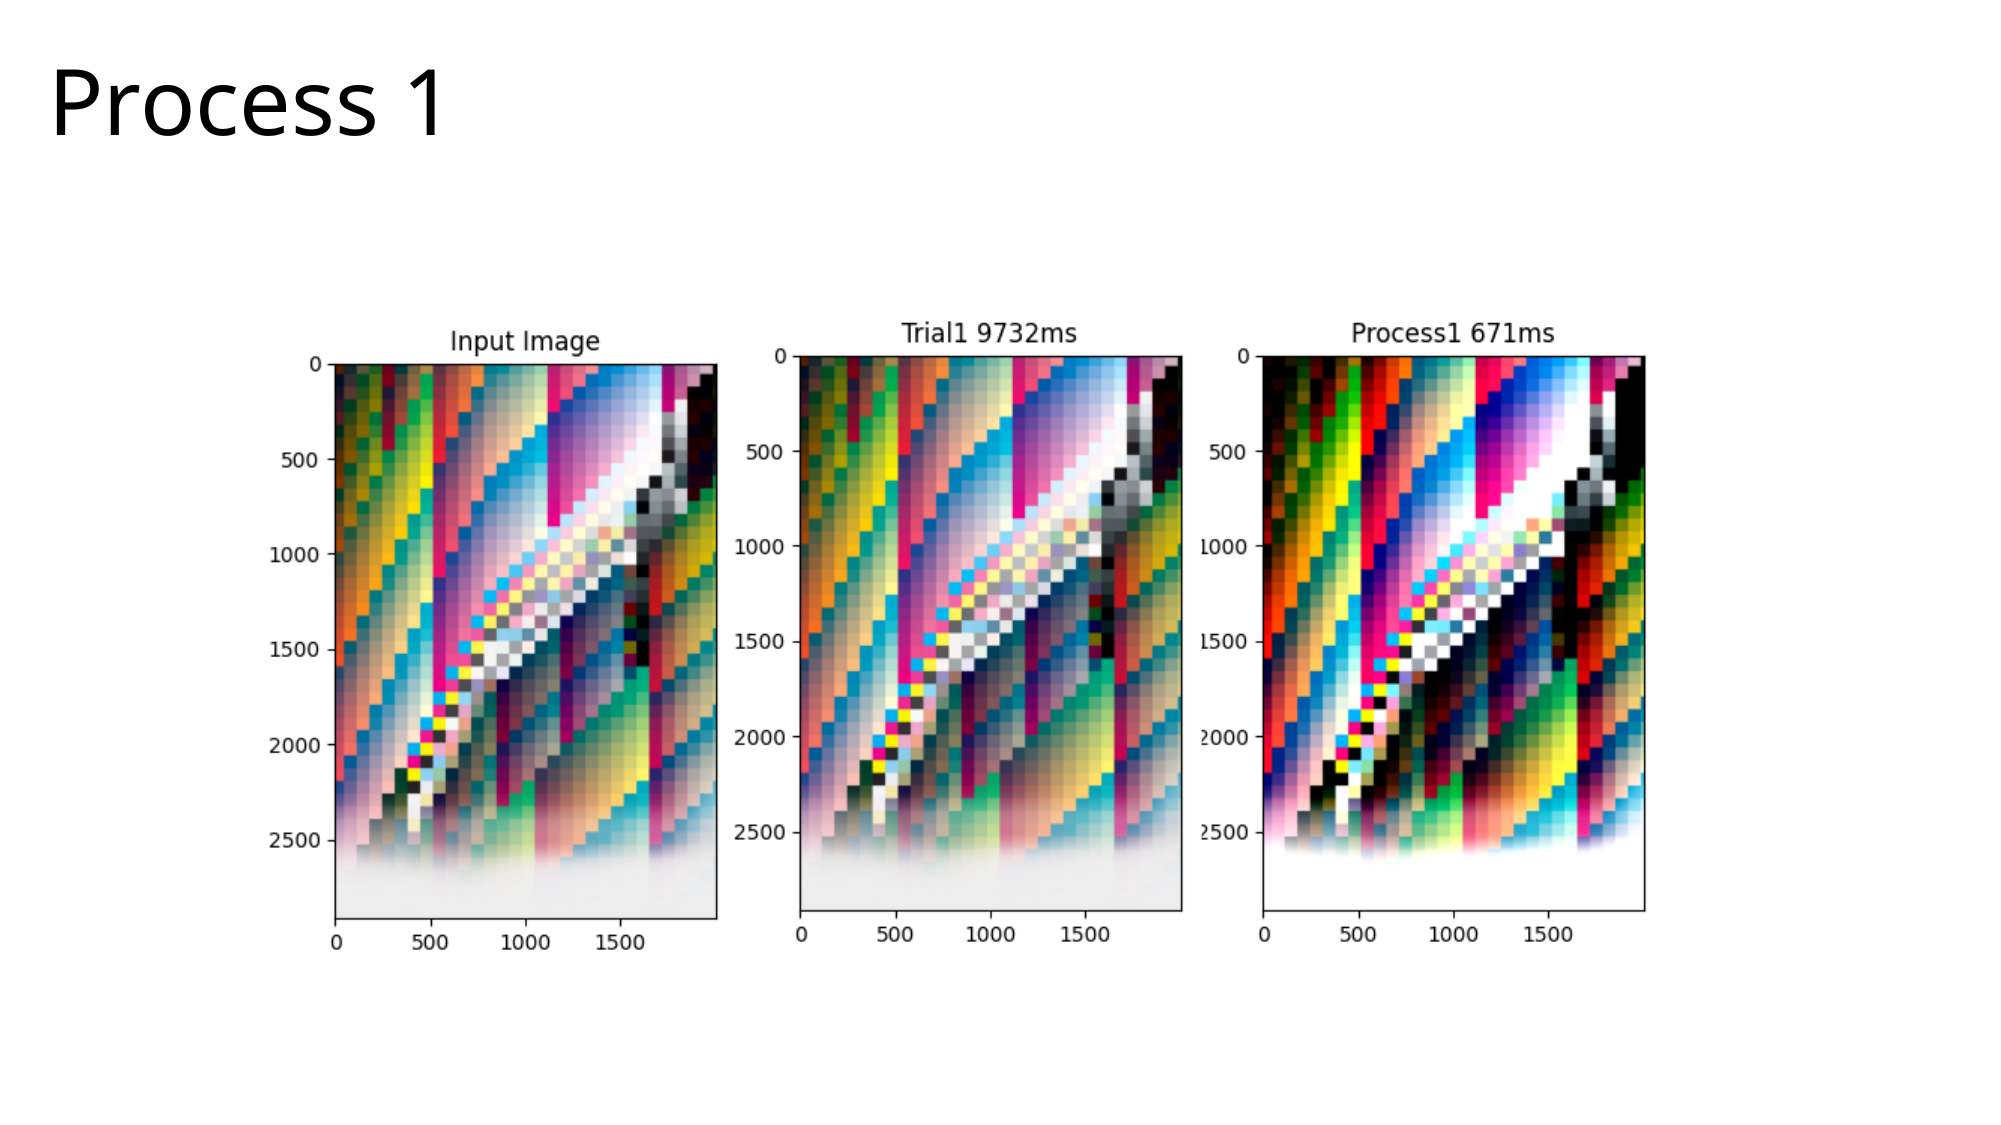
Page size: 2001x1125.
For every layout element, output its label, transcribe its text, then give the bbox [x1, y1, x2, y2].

picture [33, 269, 1922, 998]
title Process 1 [33, 0, 1759, 215]
